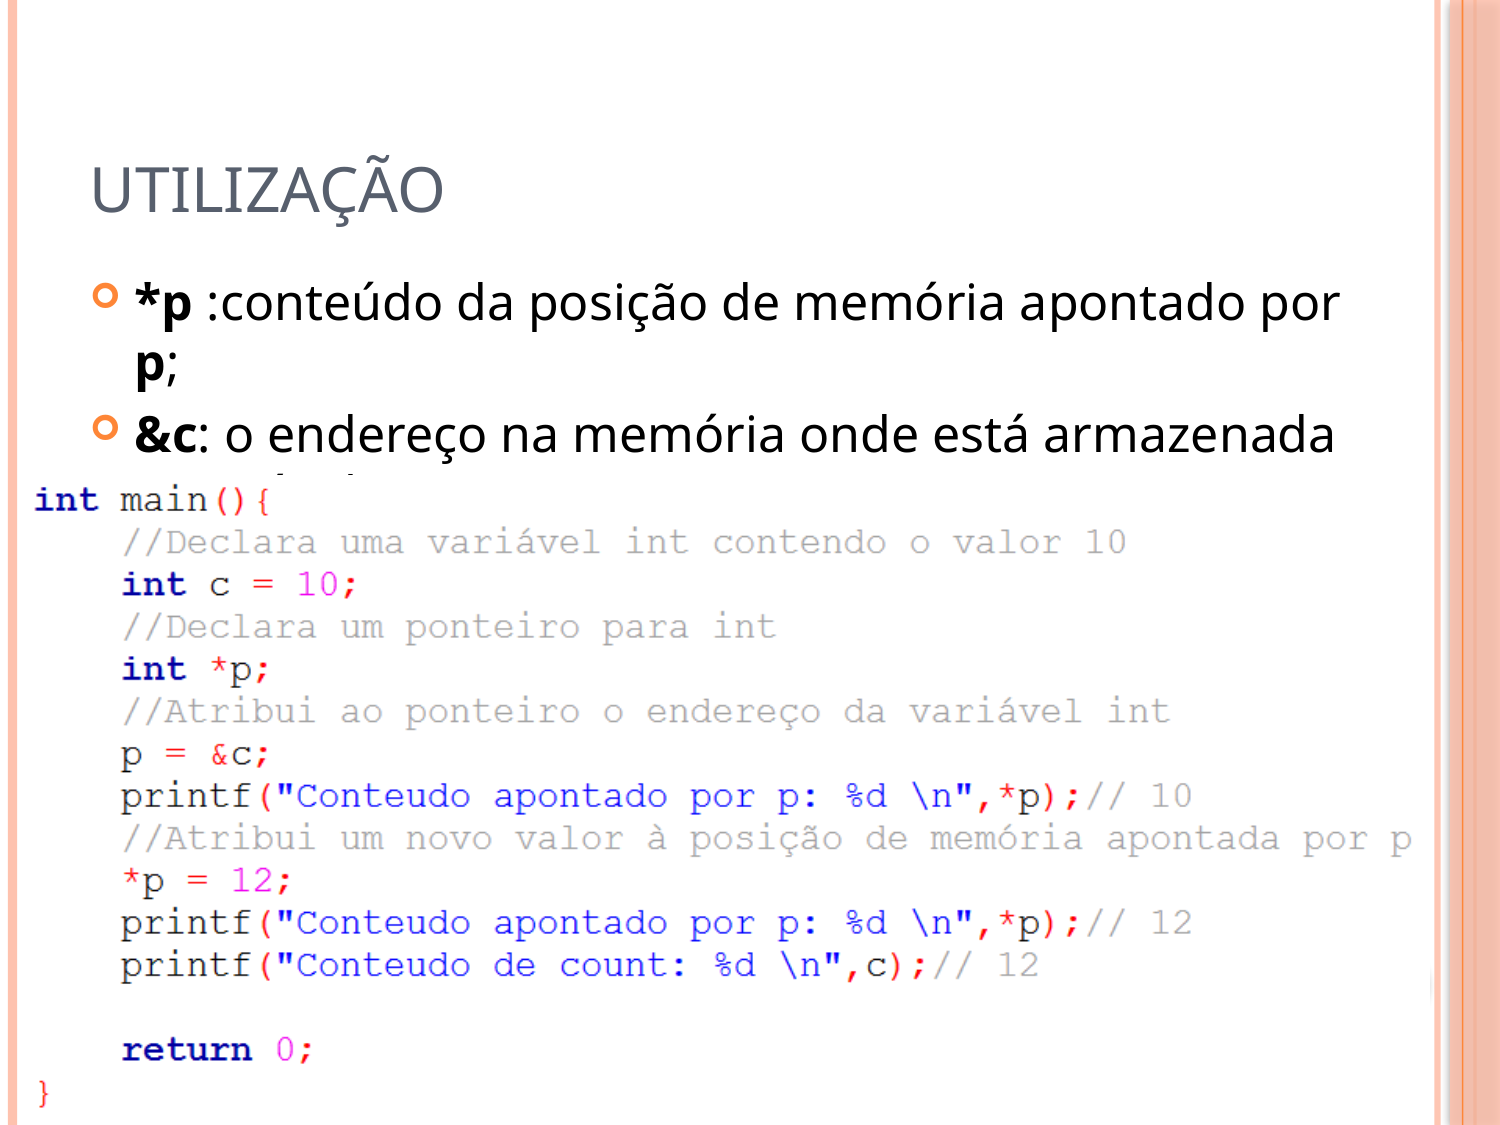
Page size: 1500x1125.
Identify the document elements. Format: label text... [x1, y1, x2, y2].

list *p :conteúdo da posição de memória apontado por p; &c: o endereço na memória onde está armazenada a variável c. [75, 262, 1383, 472]
picture [32, 475, 1431, 1114]
title Utilização [75, 45, 1300, 233]
